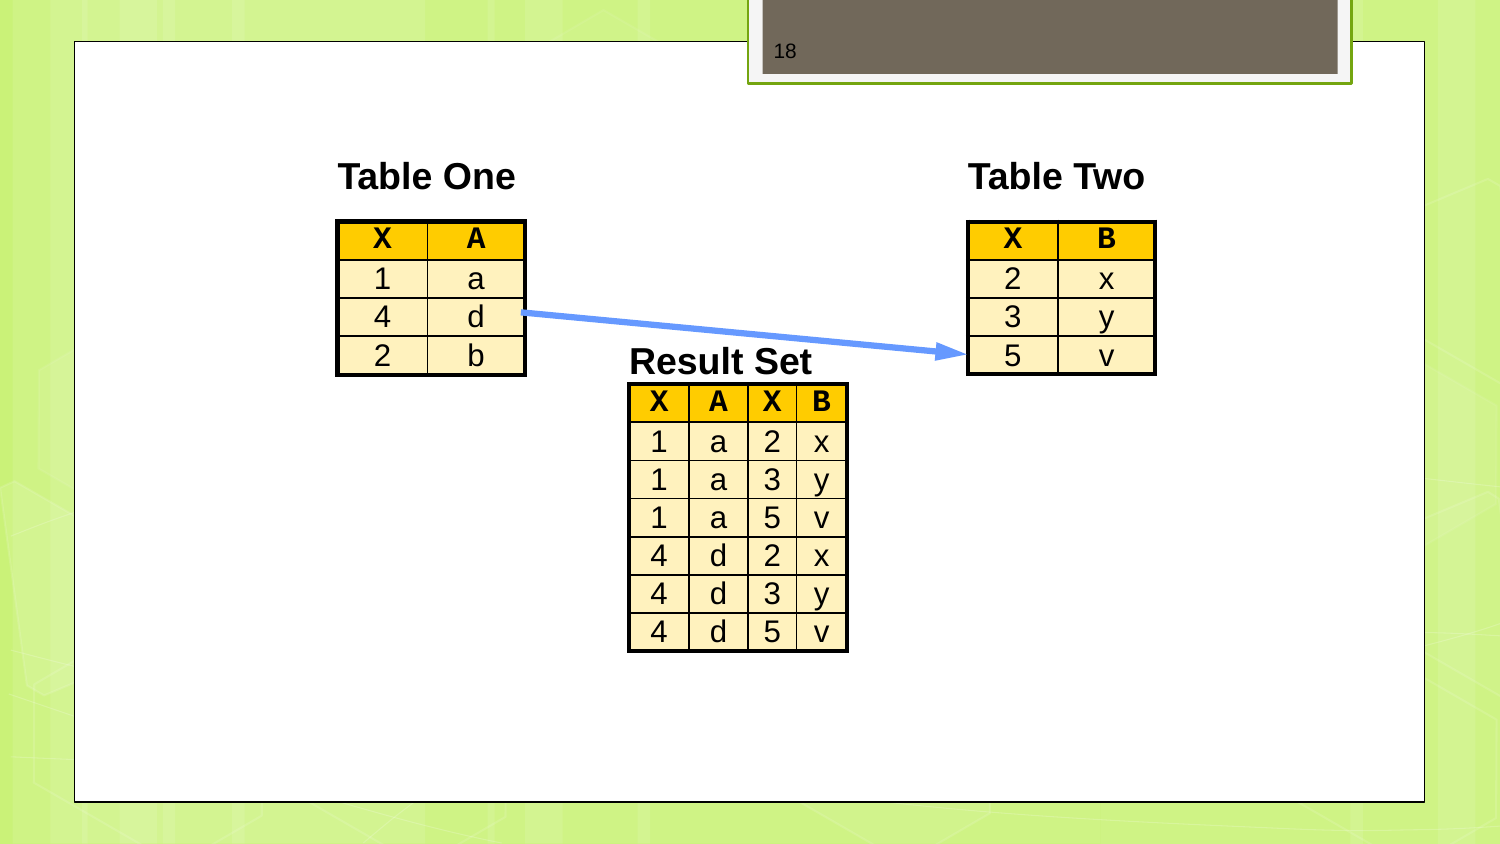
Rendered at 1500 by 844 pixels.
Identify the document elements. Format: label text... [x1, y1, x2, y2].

table_cell B [1059, 224, 1153, 259]
table_cell a [428, 261, 523, 297]
table_cell v [797, 499, 845, 536]
table_cell 4 [631, 614, 688, 649]
table_cell 5 [749, 614, 796, 649]
table_cell B [797, 386, 845, 421]
table_cell 1 [631, 499, 688, 536]
table_cell d [690, 576, 747, 612]
table_cell x [797, 423, 845, 460]
table_header Result Set [629, 339, 847, 382]
table_cell v [797, 614, 845, 649]
table_cell X [340, 224, 427, 259]
table_cell y [797, 576, 845, 612]
table_cell X [749, 386, 796, 421]
table_cell 3 [970, 299, 1057, 335]
table_cell 4 [631, 538, 688, 574]
table_cell 5 [970, 337, 1057, 372]
table_cell a [690, 461, 747, 498]
table_cell 2 [970, 261, 1057, 297]
table_cell 1 [340, 261, 427, 297]
table_cell A [428, 224, 523, 259]
table_cell 4 [631, 576, 688, 612]
table_cell X [631, 386, 688, 421]
table_cell 5 [749, 499, 796, 536]
text_box [520, 312, 967, 359]
table_cell a [690, 423, 747, 460]
table_cell d [690, 538, 747, 574]
table_cell X [970, 224, 1057, 259]
table_cell y [797, 461, 845, 498]
table_header Table One [338, 131, 525, 219]
table_cell d [428, 299, 523, 335]
slide_number 18 [762, 27, 982, 73]
table_cell y [1059, 299, 1153, 335]
table_cell x [797, 538, 845, 574]
table_cell 1 [631, 461, 688, 498]
table_cell b [428, 337, 523, 373]
table_cell 2 [340, 337, 427, 373]
table_cell 2 [749, 423, 796, 460]
table_cell 2 [749, 538, 796, 574]
table_cell a [690, 499, 747, 536]
table_cell 3 [749, 576, 796, 612]
table_cell d [690, 614, 747, 649]
table_cell x [1059, 261, 1153, 297]
table_cell 1 [631, 423, 688, 460]
table_cell 3 [749, 461, 796, 498]
table_cell 4 [340, 299, 427, 335]
table_cell v [1059, 337, 1153, 372]
table_cell A [690, 386, 747, 421]
table_header Table Two [968, 131, 1155, 220]
